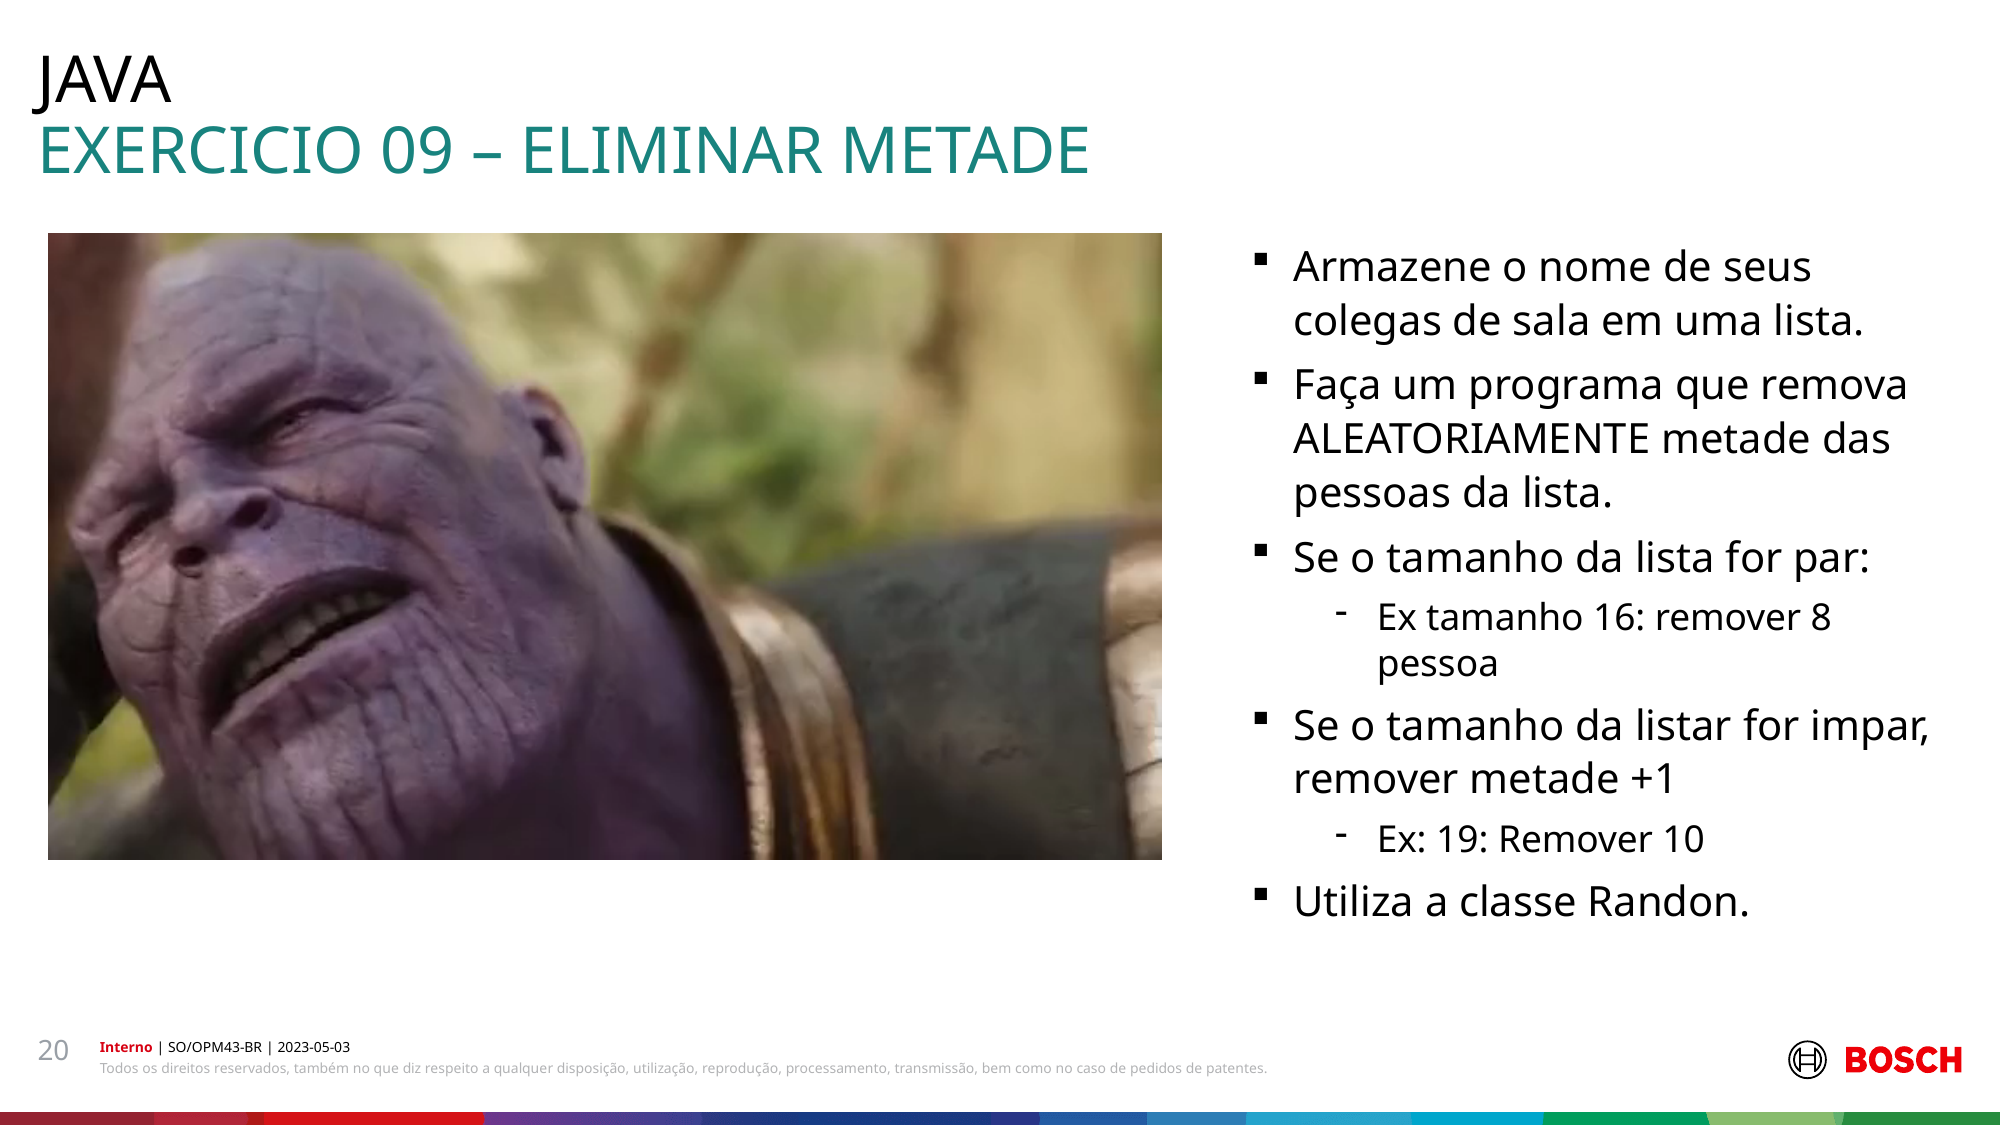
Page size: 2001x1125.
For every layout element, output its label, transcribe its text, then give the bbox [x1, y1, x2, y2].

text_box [47, 232, 1163, 860]
title EXERCICIO 09 – ELIMINAR METADE [37, 119, 1963, 189]
picture [0, 1112, 1411, 1125]
list JAVA [37, 47, 1963, 119]
slide_number 20 [37, 1033, 90, 1108]
list Armazene o nome de seus colegas de sala em uma lista. Faça um programa que remova ALEATORIAMENTE metade das pessoas da lista. Se o tamanho da lista for par: Ex tamanho 16: remover 8 pessoa Se o tamanho da listar for impar, remover metade +1 Ex: 19: Remover 10 Utiliza a classe Randon. [1251, 236, 1953, 902]
picture [1542, 1112, 2000, 1125]
